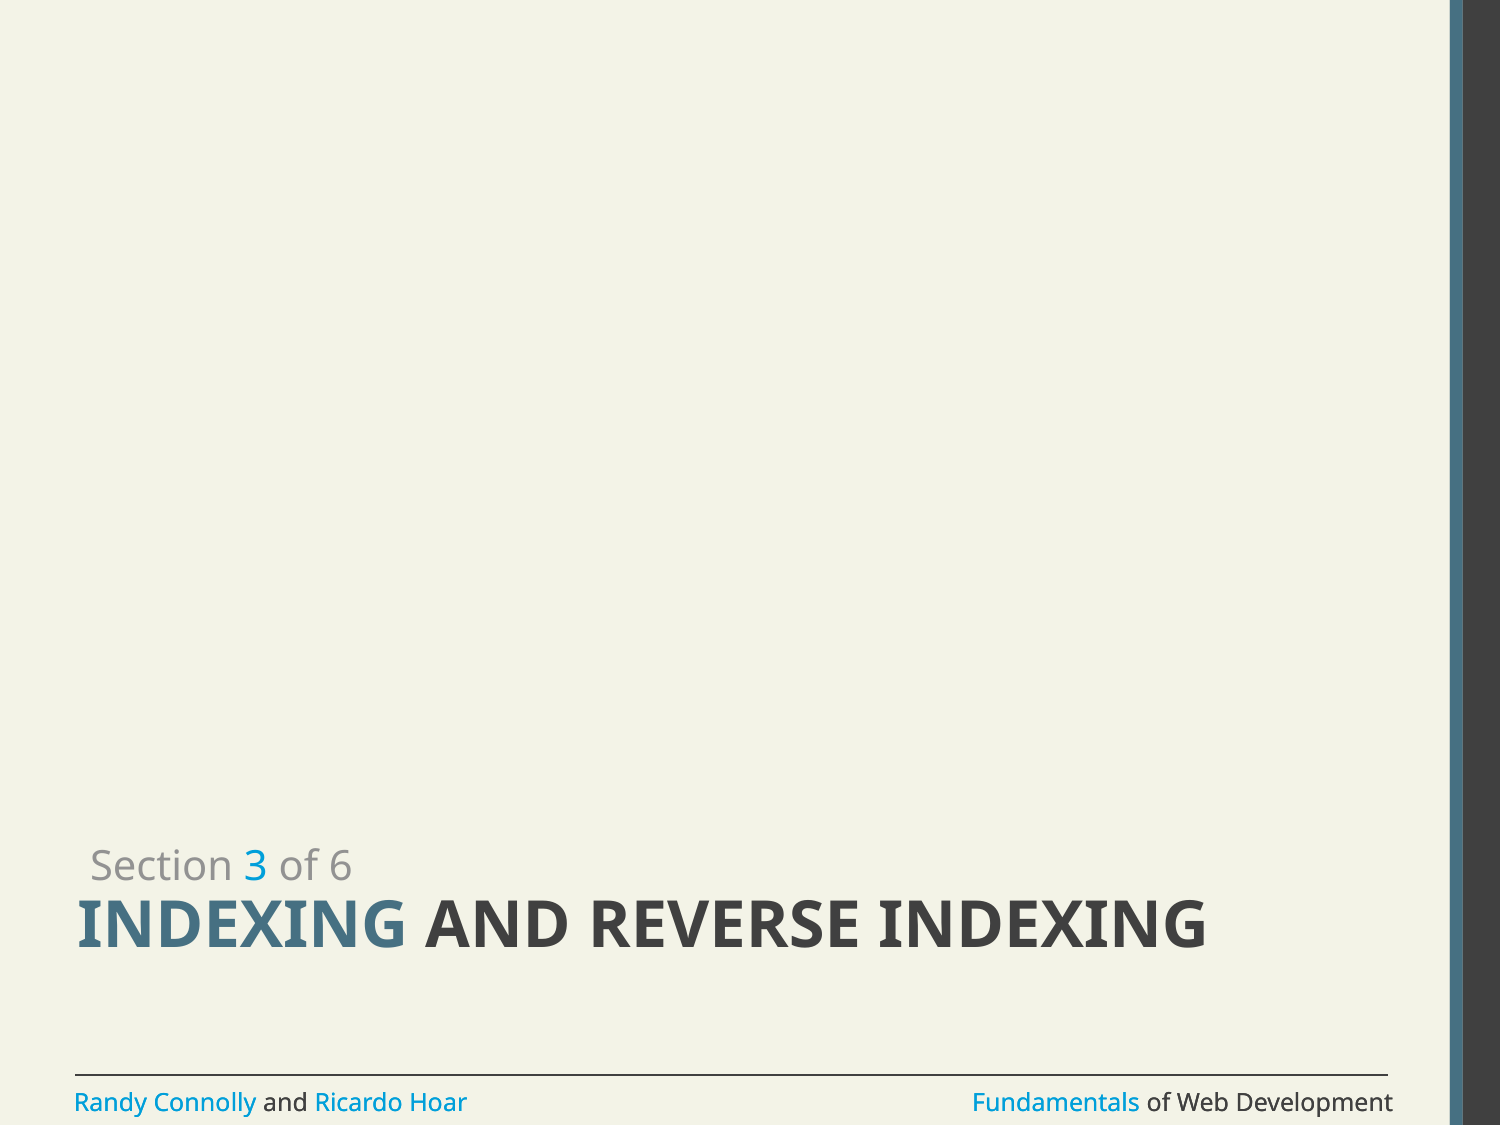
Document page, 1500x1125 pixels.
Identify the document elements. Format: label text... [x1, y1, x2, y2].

list Section 3 of 6 [75, 650, 1350, 897]
title Indexing and Reverse Indexing [62, 875, 1381, 1013]
